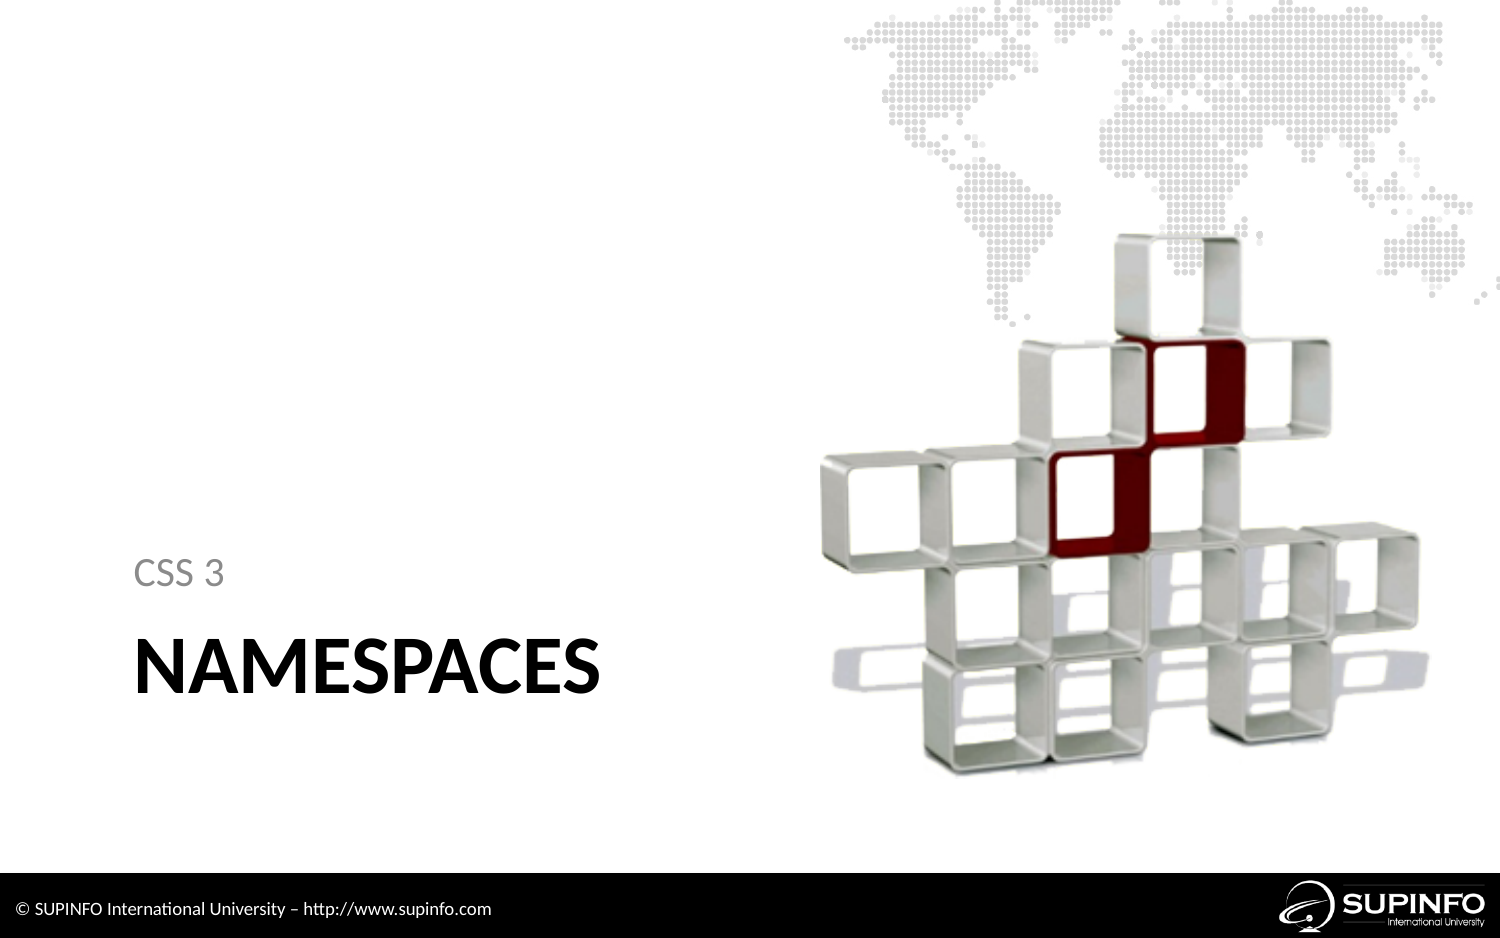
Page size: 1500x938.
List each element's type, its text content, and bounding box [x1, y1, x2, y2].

picture [820, 0, 1500, 779]
title Namespaces [118, 603, 1394, 789]
list CSS 3 [118, 397, 815, 603]
picture [1269, 870, 1494, 938]
